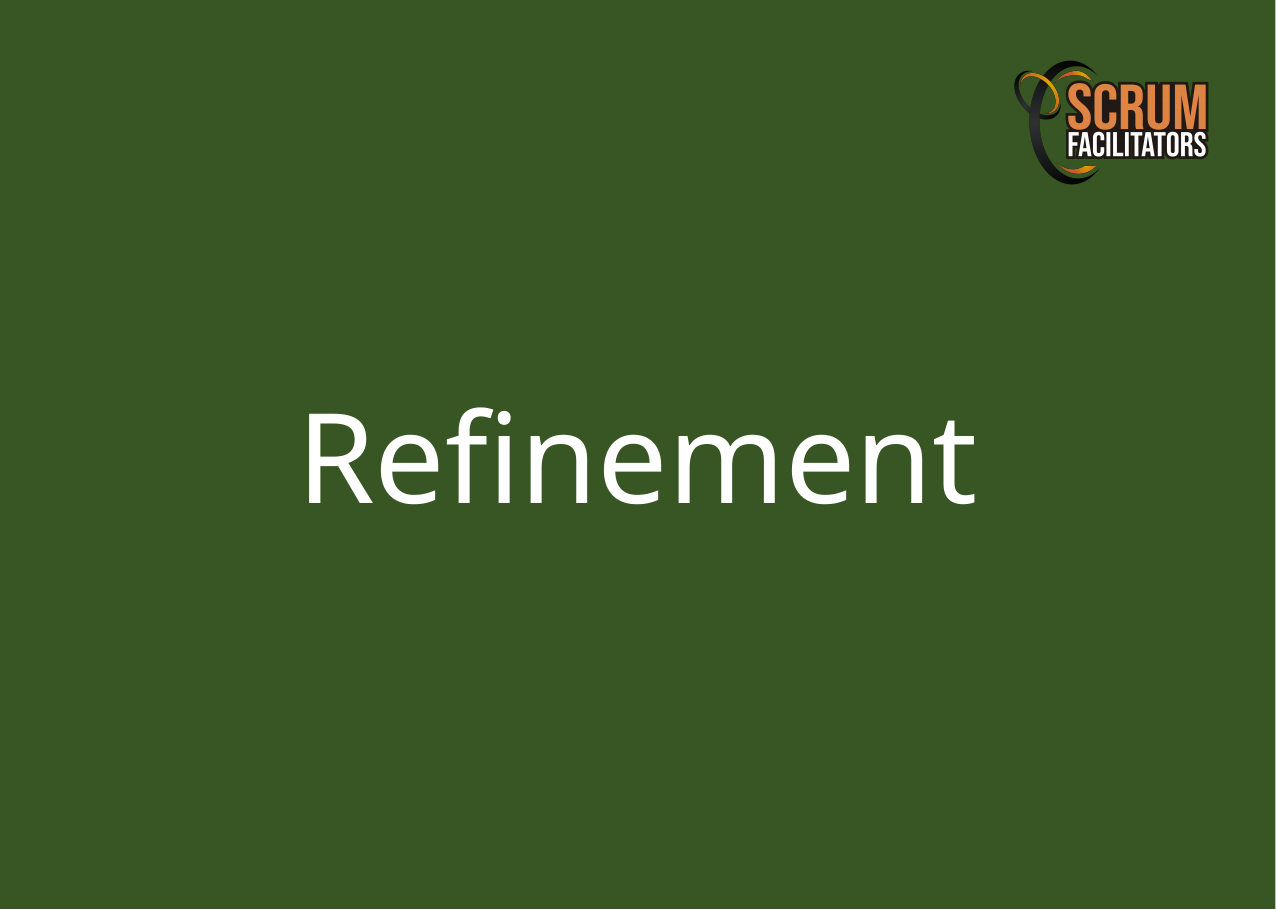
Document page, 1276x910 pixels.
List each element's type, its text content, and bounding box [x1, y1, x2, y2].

picture [1011, 57, 1211, 187]
list Refinement [132, 291, 1143, 618]
